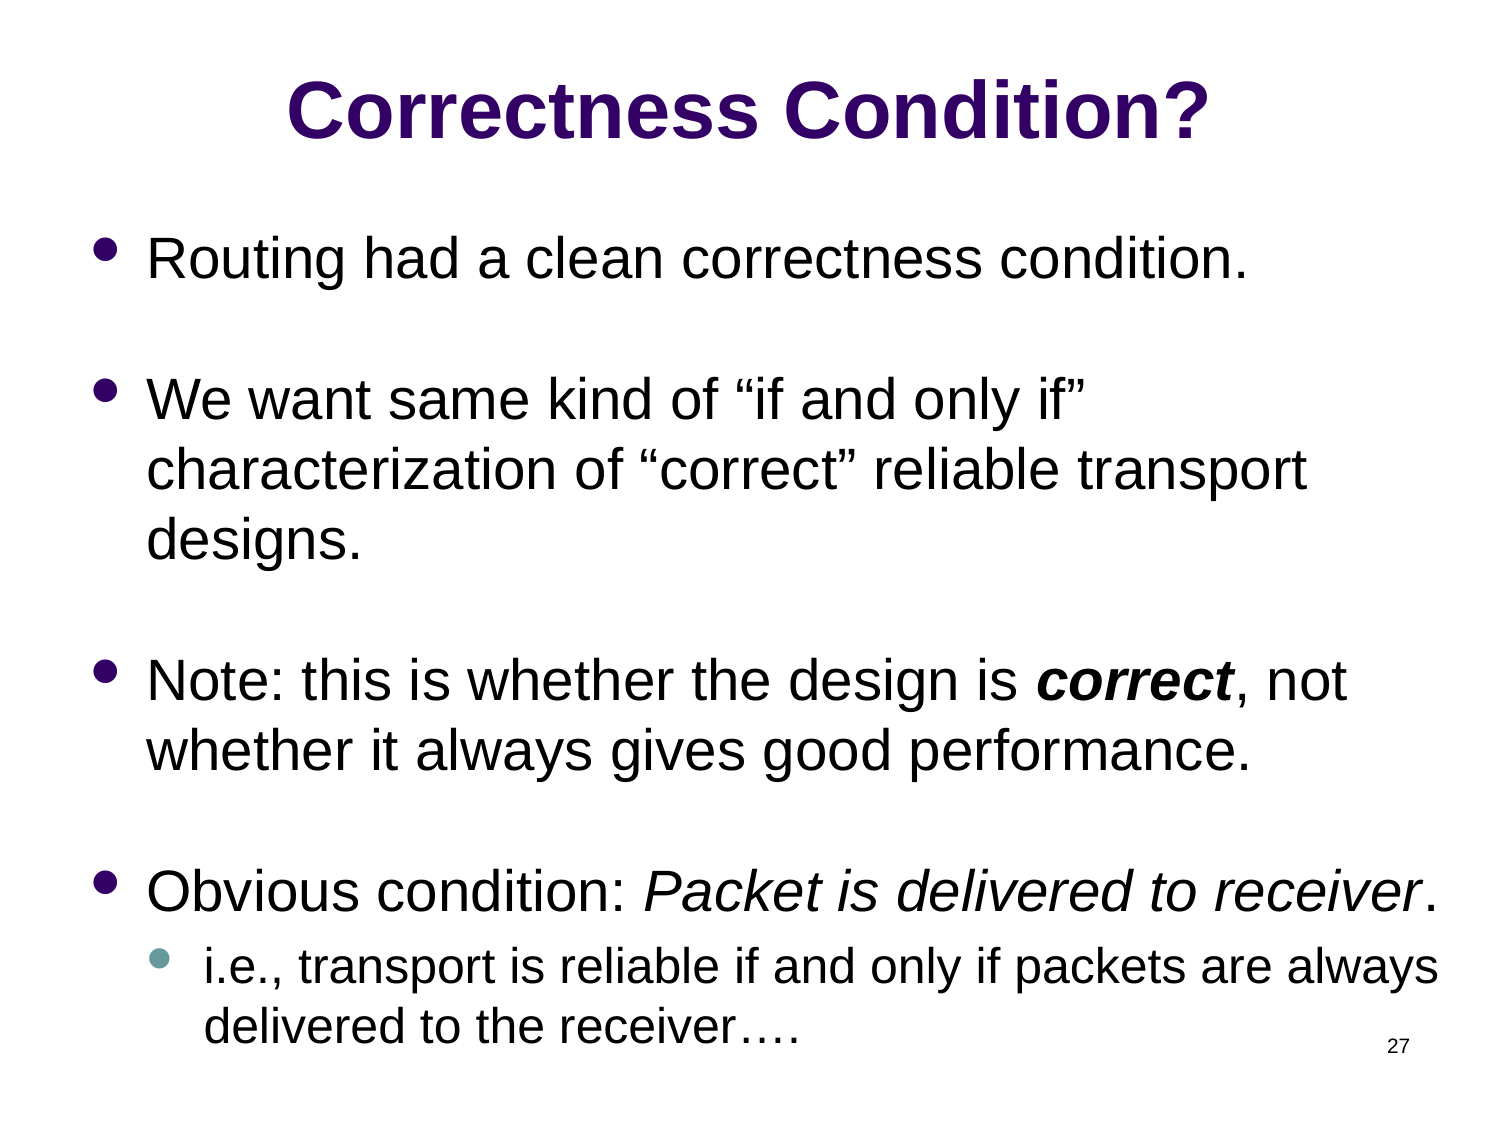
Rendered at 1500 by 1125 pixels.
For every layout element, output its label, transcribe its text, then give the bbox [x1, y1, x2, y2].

title Correctness Condition? [0, 20, 1500, 163]
slide_number 27 [1074, 1024, 1426, 1101]
list Routing had a clean correctness condition. We want same kind of “if and only if” characterization of “correct” reliable transport designs. Note: this is whether the design is correct, not whether it always gives good performance. Obvious condition: Packet is delivered to receiver. i.e., transport is reliable if and only if packets are always delivered to the receiver…. [75, 212, 1475, 1006]
